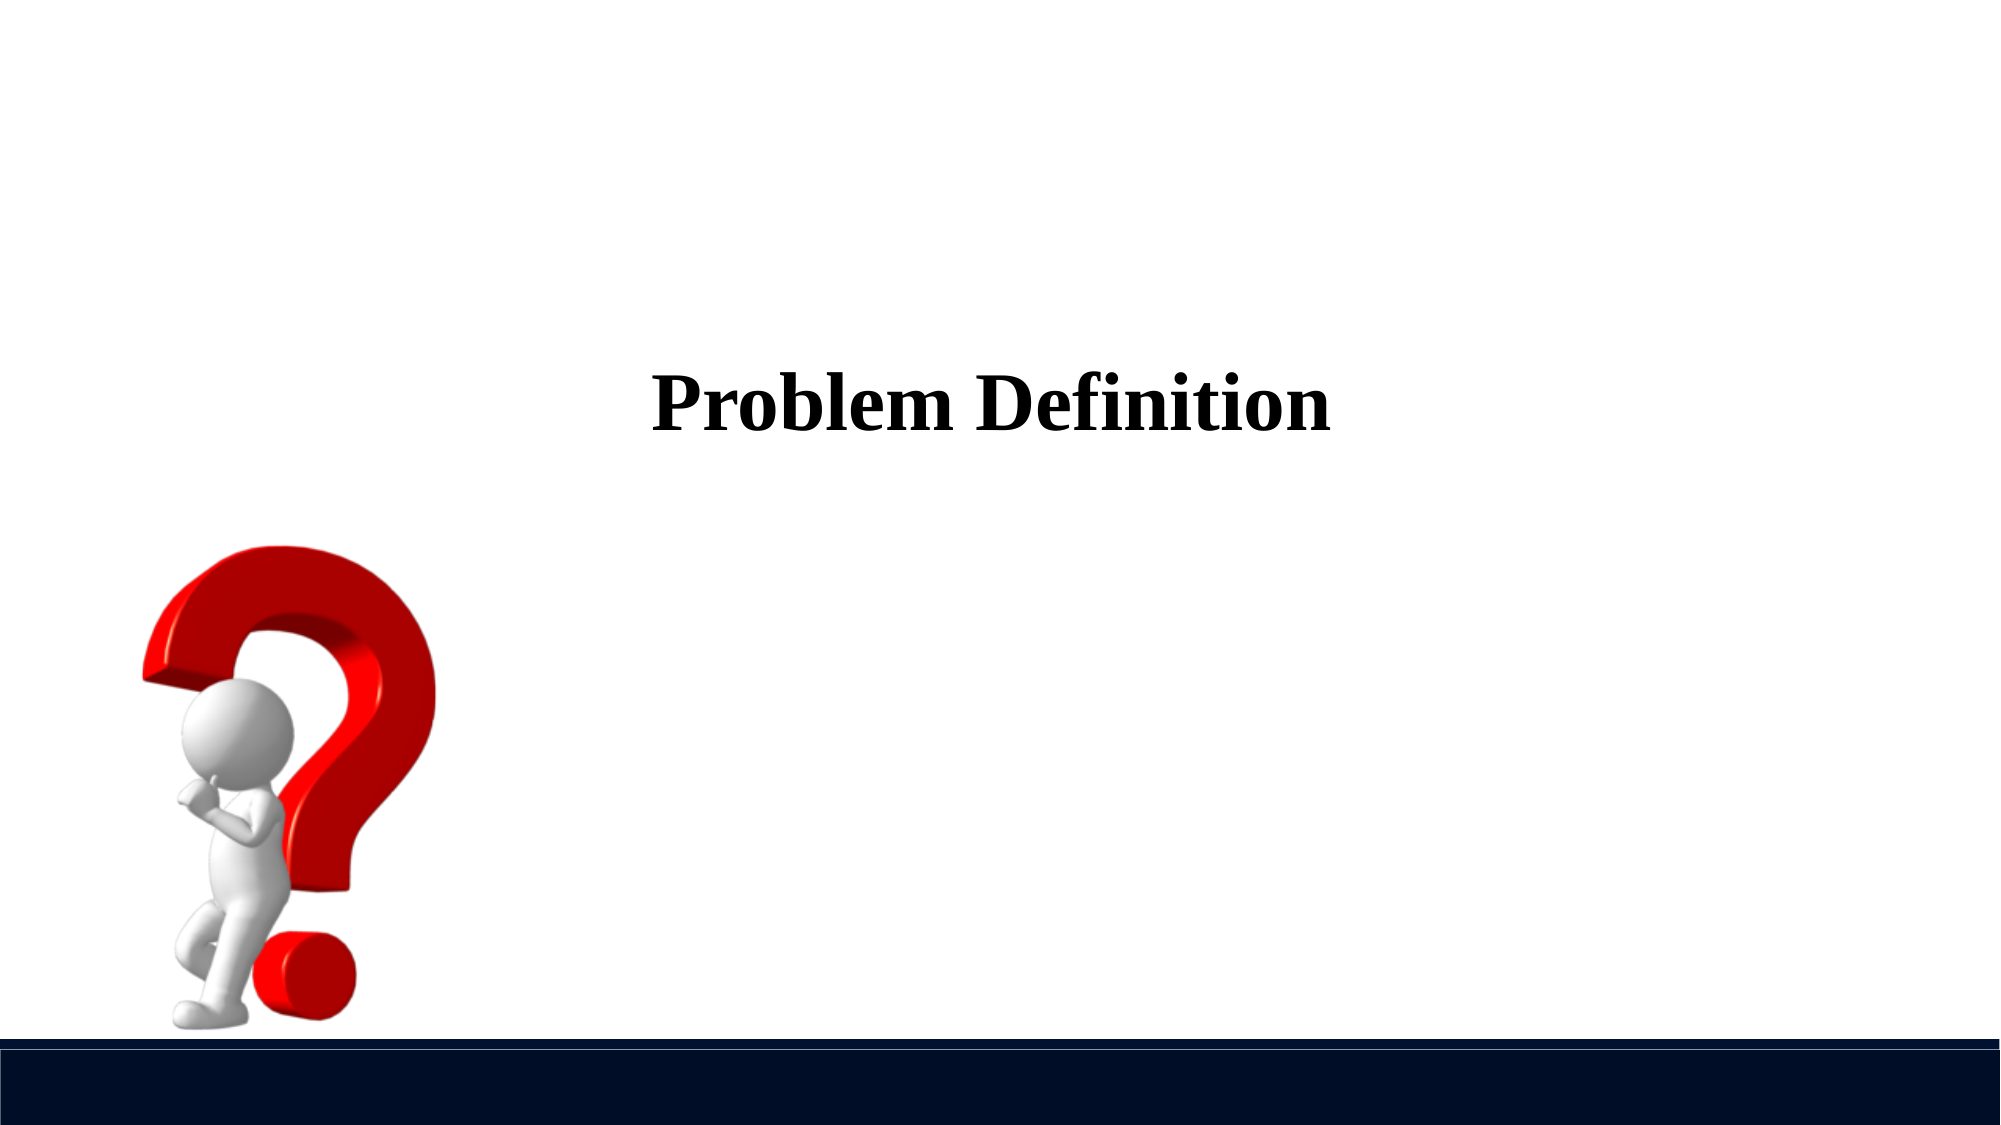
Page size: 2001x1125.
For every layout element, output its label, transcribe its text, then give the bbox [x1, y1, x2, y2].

picture [24, 536, 526, 1039]
text_box Problem Definition [524, 340, 1459, 455]
